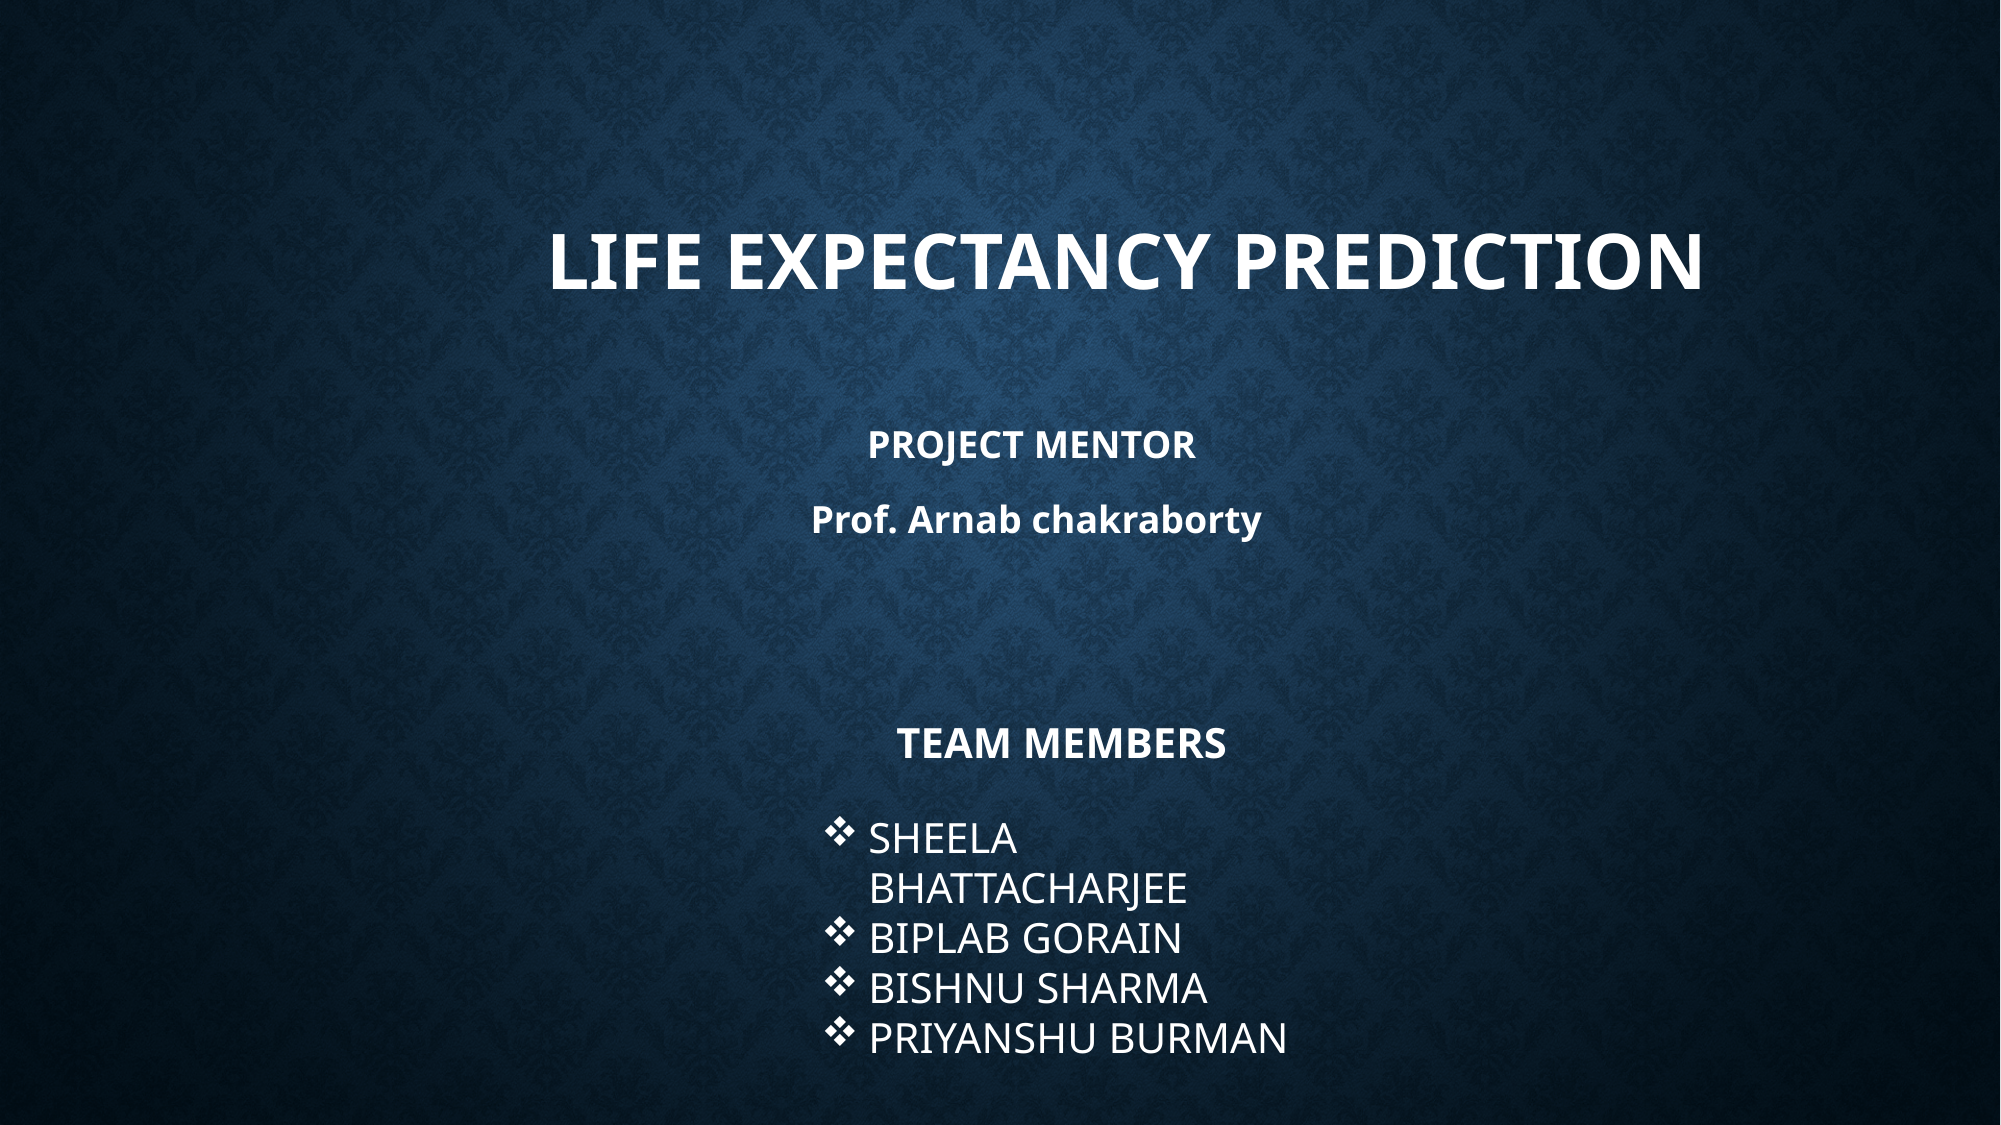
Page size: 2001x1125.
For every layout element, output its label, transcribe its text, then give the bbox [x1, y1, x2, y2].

subtitle PROJECT MENTOR Prof. Arnab chakraborty [589, 404, 1484, 619]
text_box TEAM MEMBERS SHEELA BHATTACHARJEE BIPLAB GORAIN BISHNU SHARMA PRIYANSHU BURMAN [806, 709, 1317, 1120]
title LIFE EXPECTANCY PREDICTION [406, 167, 1849, 314]
